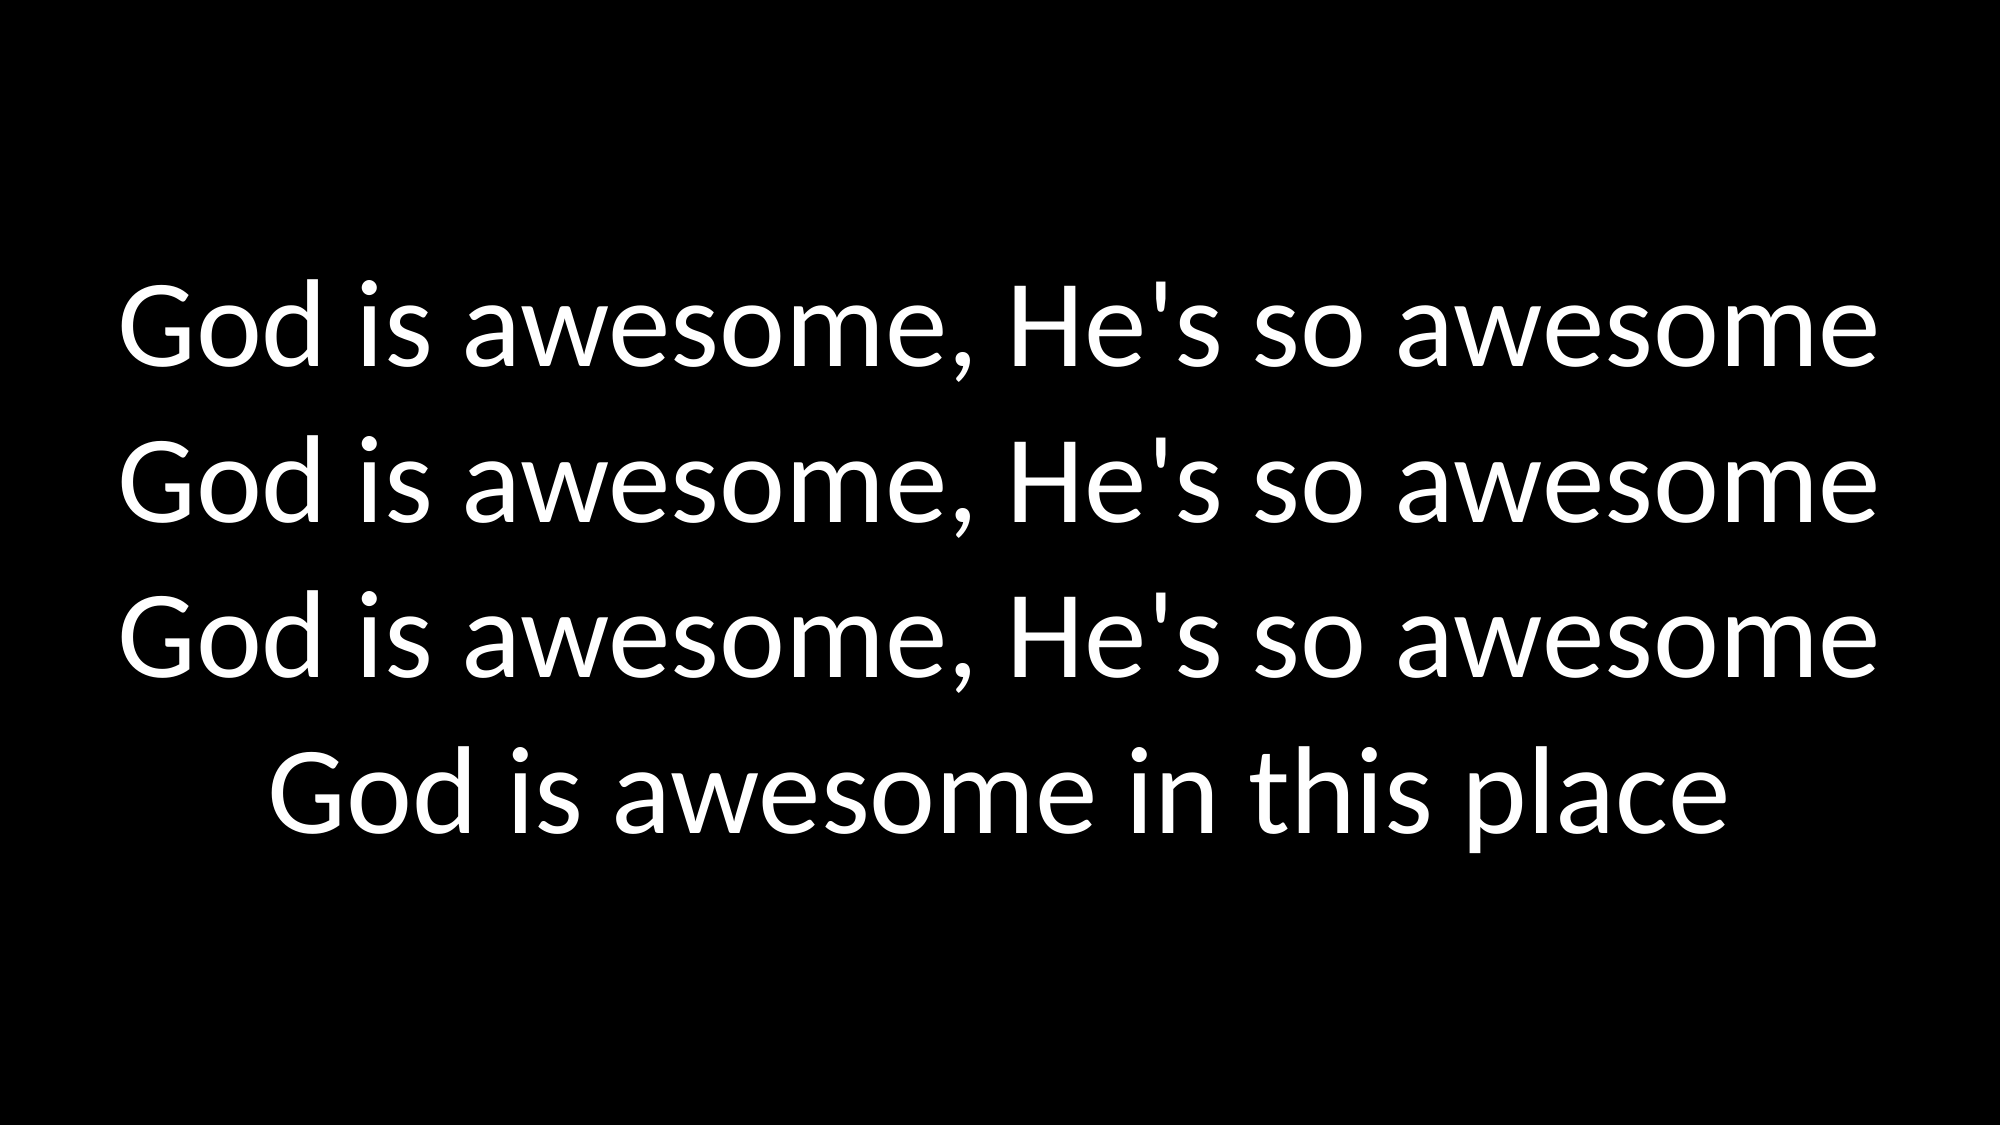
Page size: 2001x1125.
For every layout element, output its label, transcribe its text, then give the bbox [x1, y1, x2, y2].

subtitle God is awesome, He's so awesome God is awesome, He's so awesome God is awesome, He's so awesome God is awesome in this place [51, 250, 1949, 919]
